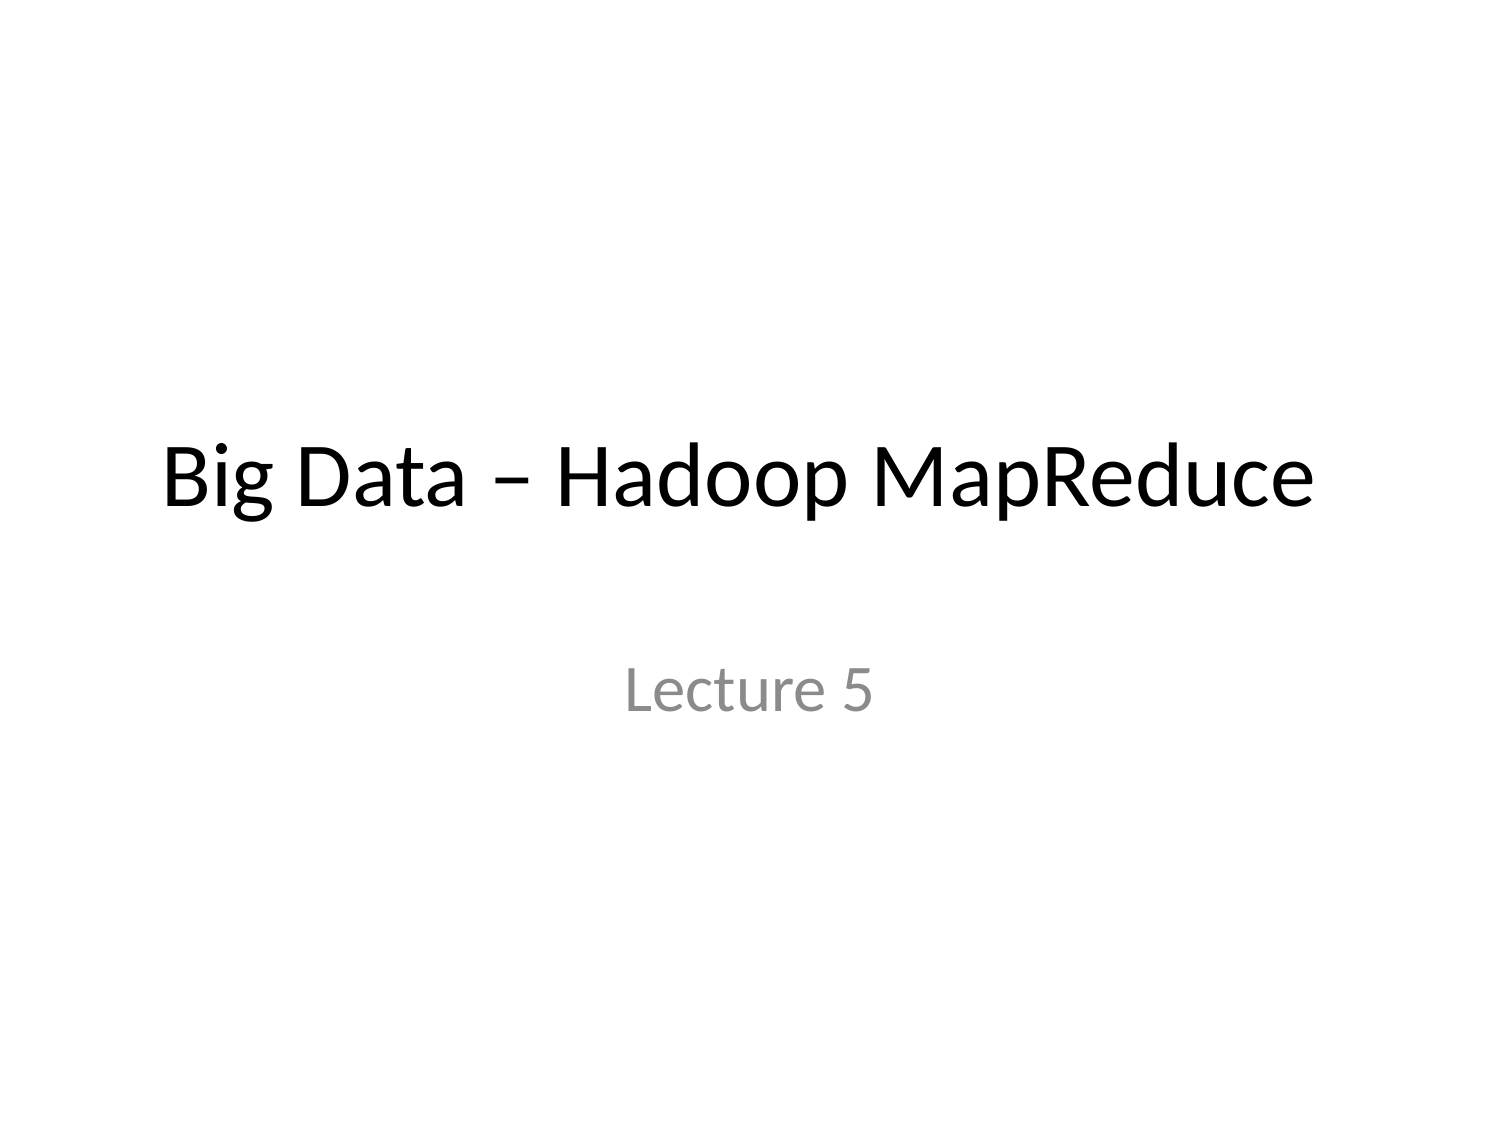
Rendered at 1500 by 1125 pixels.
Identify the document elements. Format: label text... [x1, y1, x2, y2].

title Big Data – Hadoop MapReduce [112, 349, 1388, 591]
subtitle Lecture 5 [225, 637, 1275, 925]
